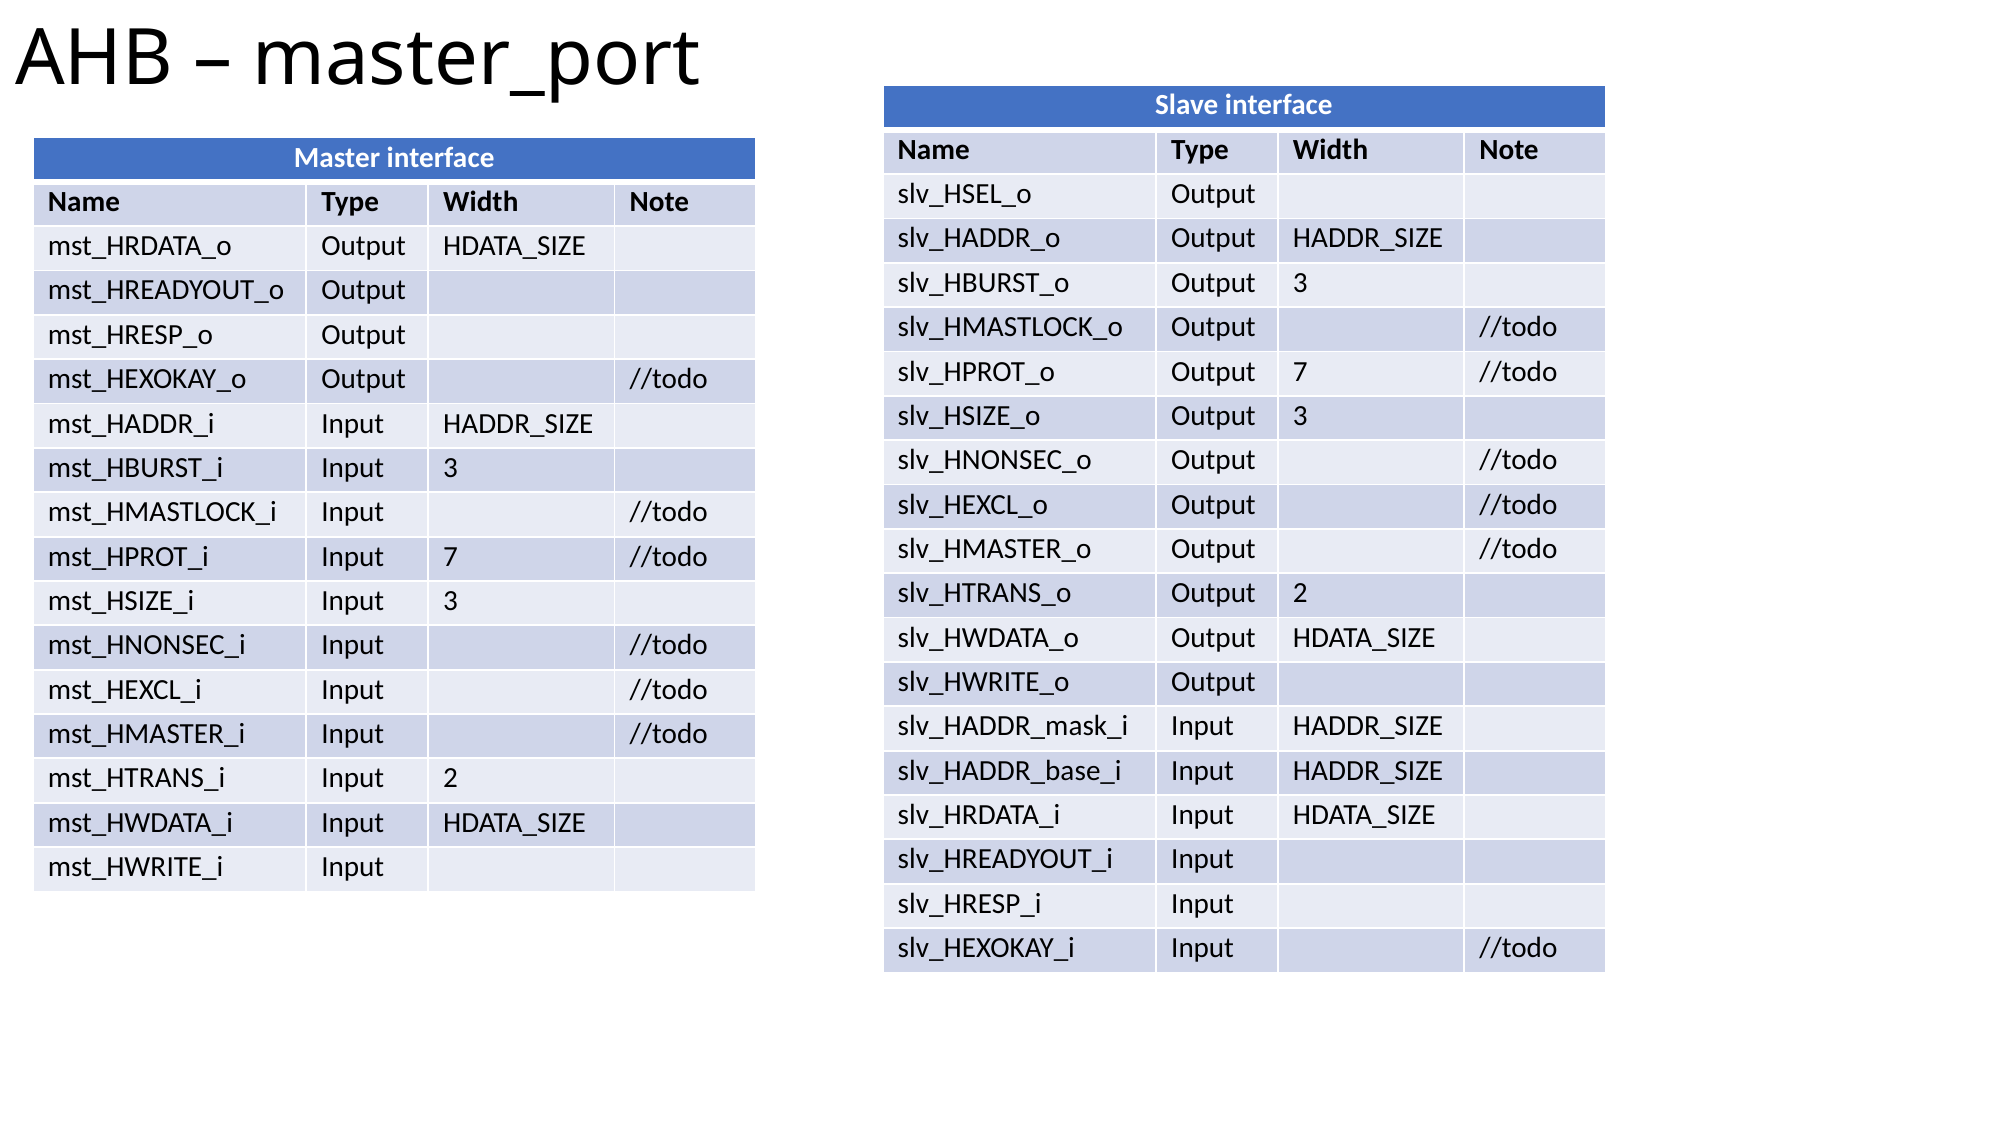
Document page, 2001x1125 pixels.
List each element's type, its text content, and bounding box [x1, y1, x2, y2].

table_cell mst_HMASTER_i [34, 715, 305, 757]
table_cell Input [307, 404, 427, 447]
table_cell //todo [1465, 485, 1605, 528]
table_cell slv_HREADYOUT_i [884, 840, 1155, 883]
table_cell mst_HADDR_i [34, 404, 305, 447]
table_cell slv_HNONSEC_o [884, 441, 1155, 484]
table_cell 7 [429, 538, 614, 580]
table_cell [429, 360, 614, 403]
table_cell Input [1157, 796, 1277, 838]
table_cell mst_HWRITE_i [34, 848, 305, 891]
table_cell HDATA_SIZE [1279, 618, 1463, 661]
table_cell Input [1157, 929, 1277, 972]
table_cell [429, 671, 614, 713]
table_cell Output [307, 271, 427, 314]
table_cell [429, 316, 614, 358]
table_cell [1279, 175, 1463, 218]
table_cell slv_HADDR_mask_i [884, 707, 1155, 750]
table_cell //todo [1465, 308, 1605, 351]
table_cell Width [429, 185, 614, 225]
table_cell Output [1157, 618, 1277, 661]
table_cell [1279, 885, 1463, 927]
table_cell mst_HMASTLOCK_i [34, 493, 305, 536]
table_header Master interface [34, 138, 755, 179]
table_cell Output [1157, 175, 1277, 218]
table_cell 3 [429, 582, 614, 624]
table_cell HADDR_SIZE [1279, 219, 1463, 262]
table_cell //todo [1465, 352, 1605, 395]
table_cell Output [1157, 397, 1277, 439]
table_header Slave interface [884, 86, 1605, 127]
table_cell 2 [429, 759, 614, 802]
table_cell //todo [1465, 530, 1605, 572]
table_cell Output [1157, 574, 1277, 617]
table_cell 2 [1279, 574, 1463, 617]
table_cell Output [307, 360, 427, 403]
table_cell [615, 316, 755, 358]
table_cell [615, 449, 755, 491]
title AHB – master_port [0, 0, 2000, 112]
table_cell //todo [1465, 441, 1605, 484]
table_cell Input [307, 493, 427, 536]
table_cell [615, 848, 755, 891]
table_cell Note [1465, 133, 1605, 173]
table_cell Input [307, 449, 427, 491]
table_cell mst_HEXOKAY_o [34, 360, 305, 403]
table_cell Width [1279, 133, 1463, 173]
table_cell [429, 848, 614, 891]
table_cell //todo [1465, 929, 1605, 972]
table_cell slv_HRDATA_i [884, 796, 1155, 838]
table_cell [1465, 663, 1605, 705]
table_cell HADDR_SIZE [1279, 707, 1463, 750]
table_cell Input [307, 538, 427, 580]
table_cell slv_HBURST_o [884, 264, 1155, 306]
table_cell slv_HMASTER_o [884, 530, 1155, 572]
table_cell //todo [615, 671, 755, 713]
table_cell mst_HRESP_o [34, 316, 305, 358]
table_cell 3 [1279, 397, 1463, 439]
table_cell Note [615, 185, 755, 225]
table_cell [1279, 441, 1463, 484]
table_cell [615, 404, 755, 447]
table_cell [1465, 707, 1605, 750]
table_cell slv_HADDR_base_i [884, 752, 1155, 794]
table_cell [429, 493, 614, 536]
table_cell [1465, 574, 1605, 617]
table_cell [1465, 219, 1605, 262]
table_cell mst_HNONSEC_i [34, 626, 305, 669]
table_cell Name [884, 133, 1155, 173]
table_cell Input [307, 848, 427, 891]
table_cell //todo [615, 626, 755, 669]
table_cell Input [307, 671, 427, 713]
table_cell slv_HTRANS_o [884, 574, 1155, 617]
table_cell HDATA_SIZE [429, 227, 614, 270]
table_cell Output [1157, 530, 1277, 572]
table_cell [1279, 530, 1463, 572]
table_cell mst_HRDATA_o [34, 227, 305, 270]
table_cell HDATA_SIZE [429, 804, 614, 846]
table_cell slv_HSEL_o [884, 175, 1155, 218]
table_cell slv_HRESP_i [884, 885, 1155, 927]
table_cell Output [307, 227, 427, 270]
table_cell [1465, 175, 1605, 218]
table_cell Input [1157, 840, 1277, 883]
table_cell [1465, 885, 1605, 927]
table_cell Output [1157, 485, 1277, 528]
table_cell Input [307, 715, 427, 757]
table_cell [1279, 663, 1463, 705]
table_cell //todo [615, 493, 755, 536]
table_cell slv_HEXOKAY_i [884, 929, 1155, 972]
table_cell Type [307, 185, 427, 225]
table_cell [615, 759, 755, 802]
table_cell HADDR_SIZE [429, 404, 614, 447]
table_cell //todo [615, 538, 755, 580]
table_cell [615, 227, 755, 270]
table_cell slv_HADDR_o [884, 219, 1155, 262]
table_cell Name [34, 185, 305, 225]
table_cell [1279, 308, 1463, 351]
table_cell [1279, 929, 1463, 972]
table_cell slv_HPROT_o [884, 352, 1155, 395]
table_cell mst_HTRANS_i [34, 759, 305, 802]
table_cell mst_HBURST_i [34, 449, 305, 491]
table_cell Output [1157, 352, 1277, 395]
table_cell 3 [429, 449, 614, 491]
table_cell Input [1157, 885, 1277, 927]
table_cell Input [1157, 707, 1277, 750]
table_cell mst_HSIZE_i [34, 582, 305, 624]
table_cell [1465, 796, 1605, 838]
table_cell HADDR_SIZE [1279, 752, 1463, 794]
table_cell Type [1157, 133, 1277, 173]
table_cell Input [307, 626, 427, 669]
table_cell [615, 271, 755, 314]
table_cell slv_HEXCL_o [884, 485, 1155, 528]
table_cell mst_HWDATA_i [34, 804, 305, 846]
table_cell [429, 271, 614, 314]
table_cell [615, 804, 755, 846]
table_cell Output [1157, 441, 1277, 484]
table_cell Input [307, 804, 427, 846]
table_cell Output [1157, 219, 1277, 262]
table_cell mst_HREADYOUT_o [34, 271, 305, 314]
table_cell Input [307, 759, 427, 802]
table_cell //todo [615, 360, 755, 403]
table_cell [1465, 618, 1605, 661]
table_cell mst_HEXCL_i [34, 671, 305, 713]
table_cell slv_HWDATA_o [884, 618, 1155, 661]
table_cell [1465, 752, 1605, 794]
table_cell [1465, 840, 1605, 883]
table_cell Output [307, 316, 427, 358]
table_cell [429, 626, 614, 669]
table_cell Input [307, 582, 427, 624]
table_cell //todo [615, 715, 755, 757]
table_cell mst_HPROT_i [34, 538, 305, 580]
table_cell HDATA_SIZE [1279, 796, 1463, 838]
table_cell [1465, 397, 1605, 439]
table_cell [429, 715, 614, 757]
table_cell 7 [1279, 352, 1463, 395]
table_cell slv_HWRITE_o [884, 663, 1155, 705]
table_cell [1465, 264, 1605, 306]
table_cell [1279, 840, 1463, 883]
table_cell 3 [1279, 264, 1463, 306]
table_cell Output [1157, 308, 1277, 351]
table_cell [1279, 485, 1463, 528]
table_cell Input [1157, 752, 1277, 794]
table_cell slv_HSIZE_o [884, 397, 1155, 439]
table_cell slv_HMASTLOCK_o [884, 308, 1155, 351]
table_cell Output [1157, 663, 1277, 705]
table_cell [615, 582, 755, 624]
table_cell Output [1157, 264, 1277, 306]
